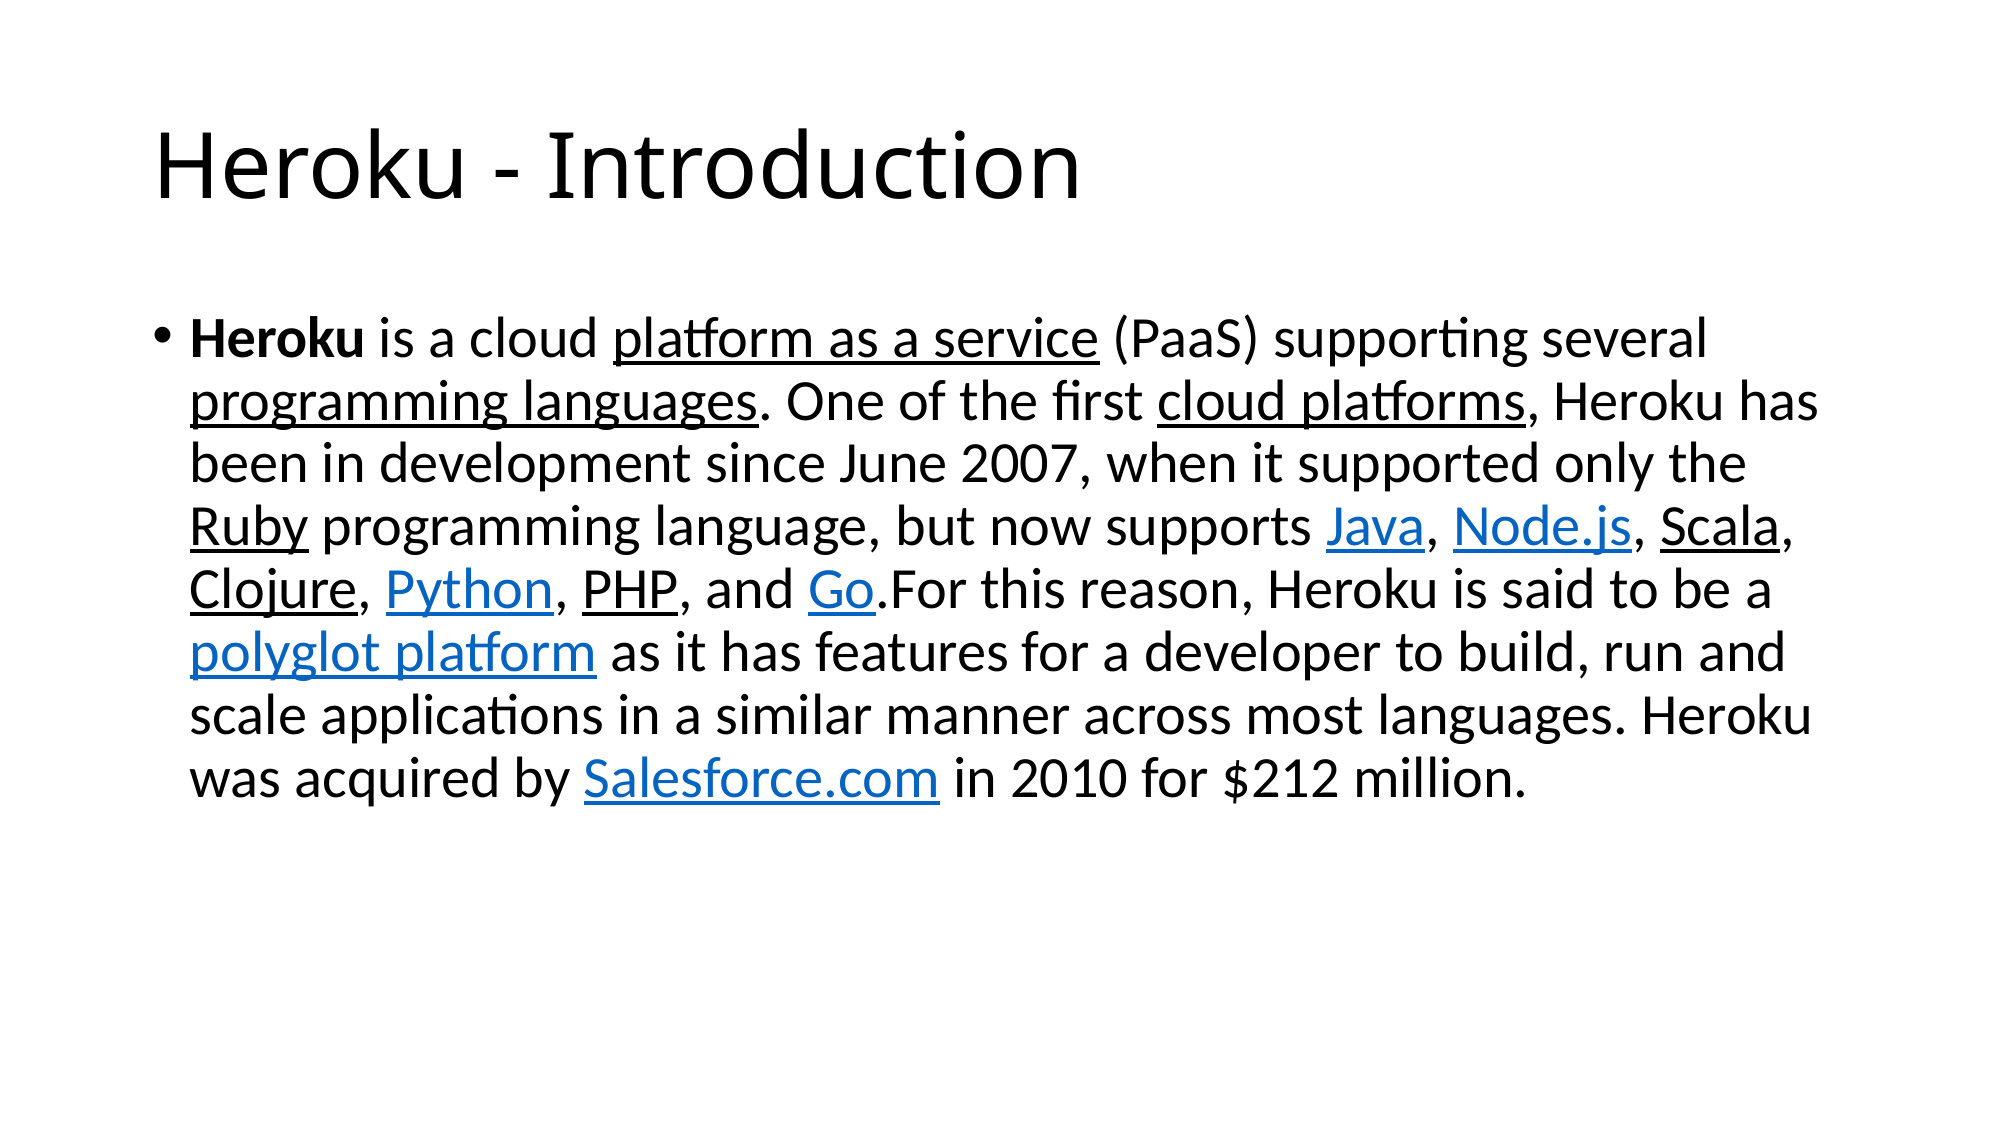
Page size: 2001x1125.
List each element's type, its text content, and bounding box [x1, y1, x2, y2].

title Heroku - Introduction [137, 59, 1863, 278]
list Heroku is a cloud platform as a service (PaaS) supporting several programming languages. One of the first cloud platforms, Heroku has been in development since June 2007, when it supported only the Ruby programming language, but now supports Java, Node.js, Scala, Clojure, Python, PHP, and Go.For this reason, Heroku is said to be a polyglot platform as it has features for a developer to build, run and scale applications in a similar manner across most languages. Heroku was acquired by Salesforce.com in 2010 for $212 million. [137, 299, 1863, 1014]
